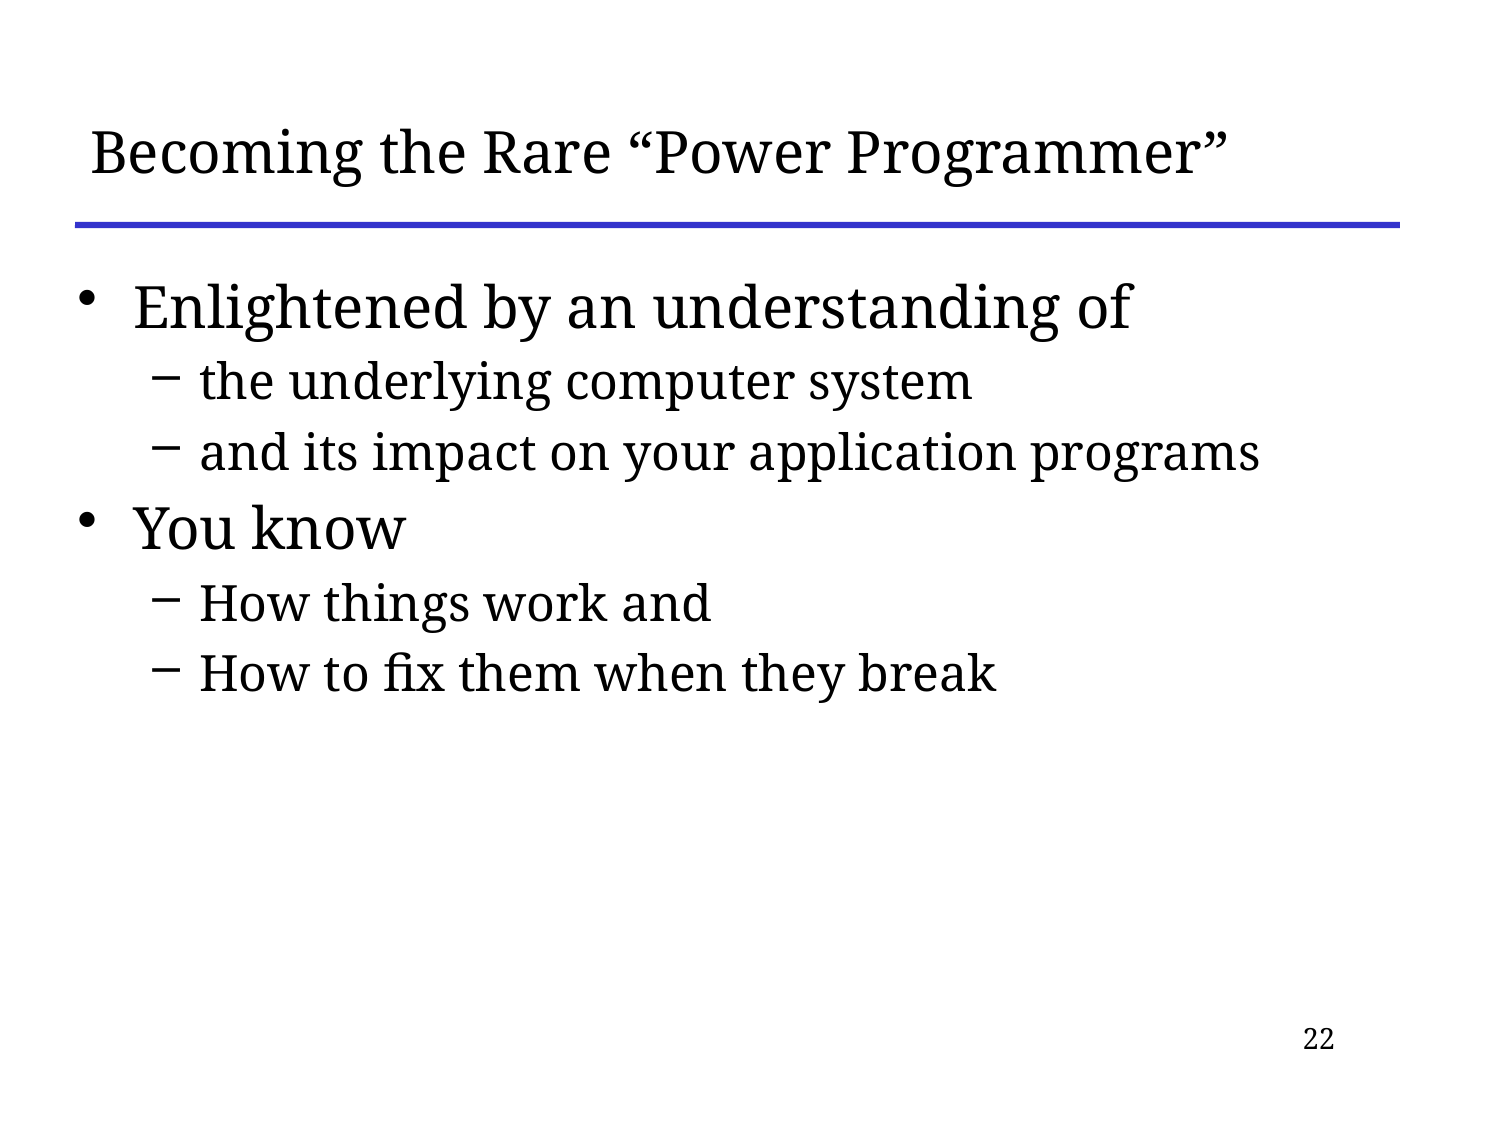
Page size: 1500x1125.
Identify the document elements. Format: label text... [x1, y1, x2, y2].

list Enlightened by an understanding of the underlying computer system and its impact on your application programs You know How things work and How to fix them when they break [62, 262, 1438, 988]
title Becoming the Rare “Power Programmer” [75, 75, 1400, 225]
slide_number 22 [1137, 1012, 1351, 1088]
